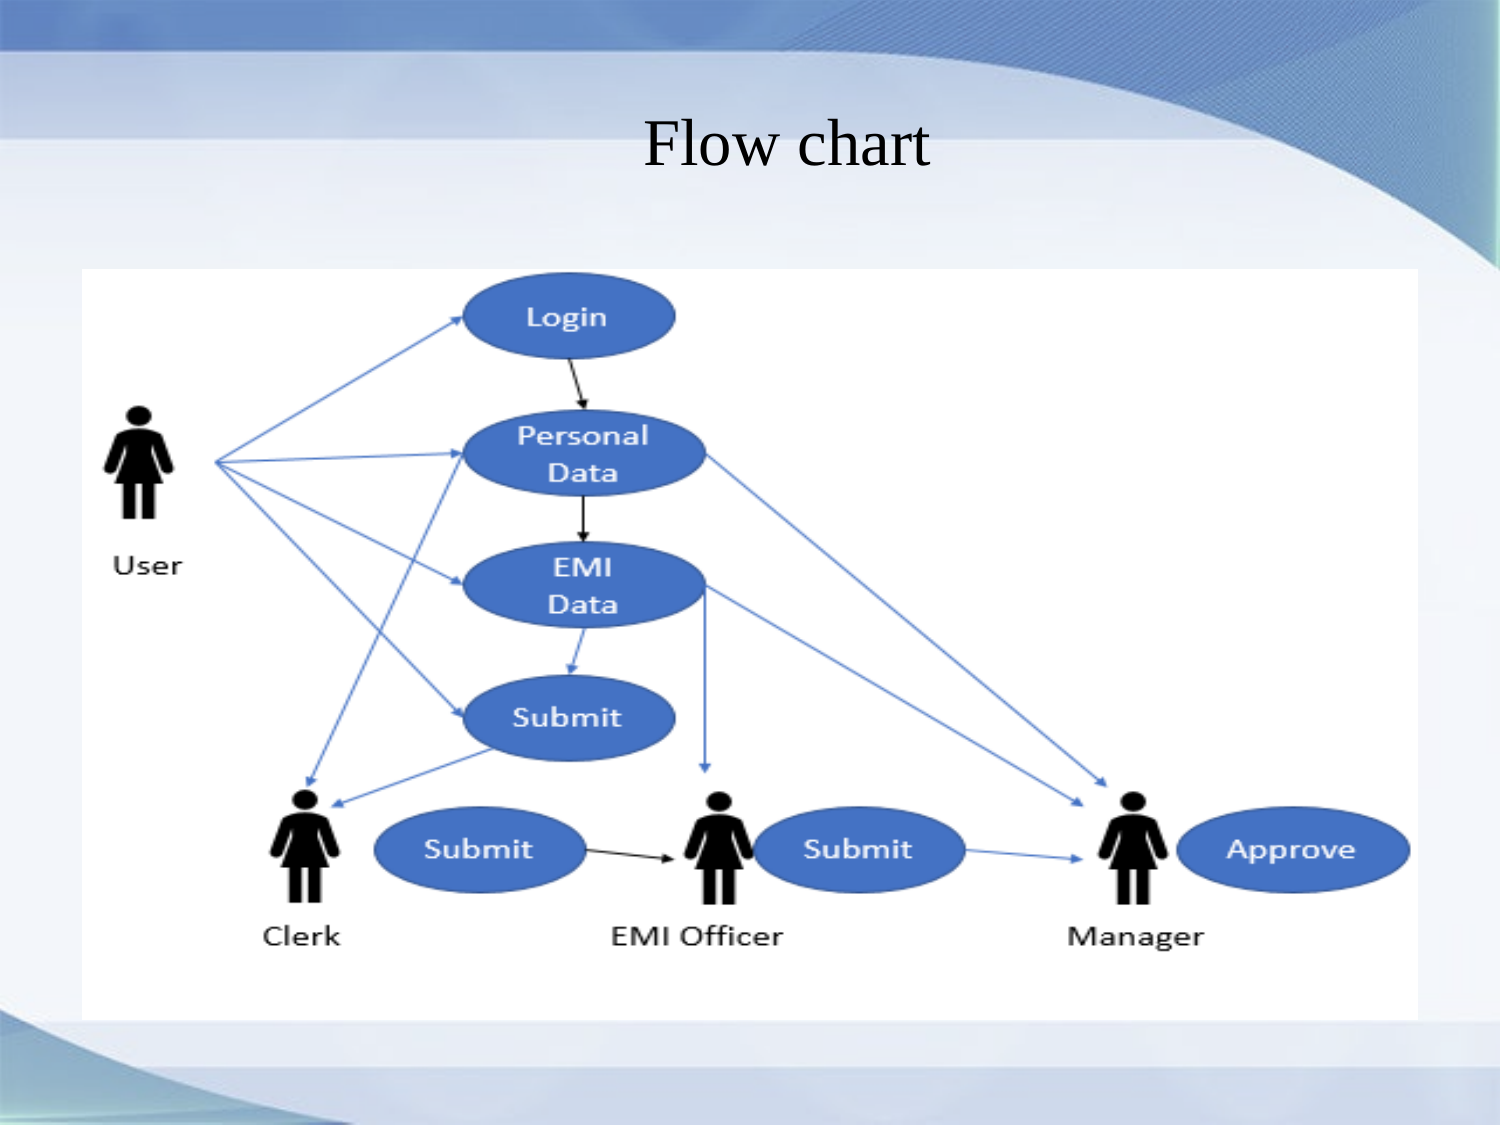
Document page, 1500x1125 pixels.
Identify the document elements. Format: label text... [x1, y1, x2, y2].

title Flow chart [75, 45, 1425, 233]
picture [81, 269, 1419, 1020]
